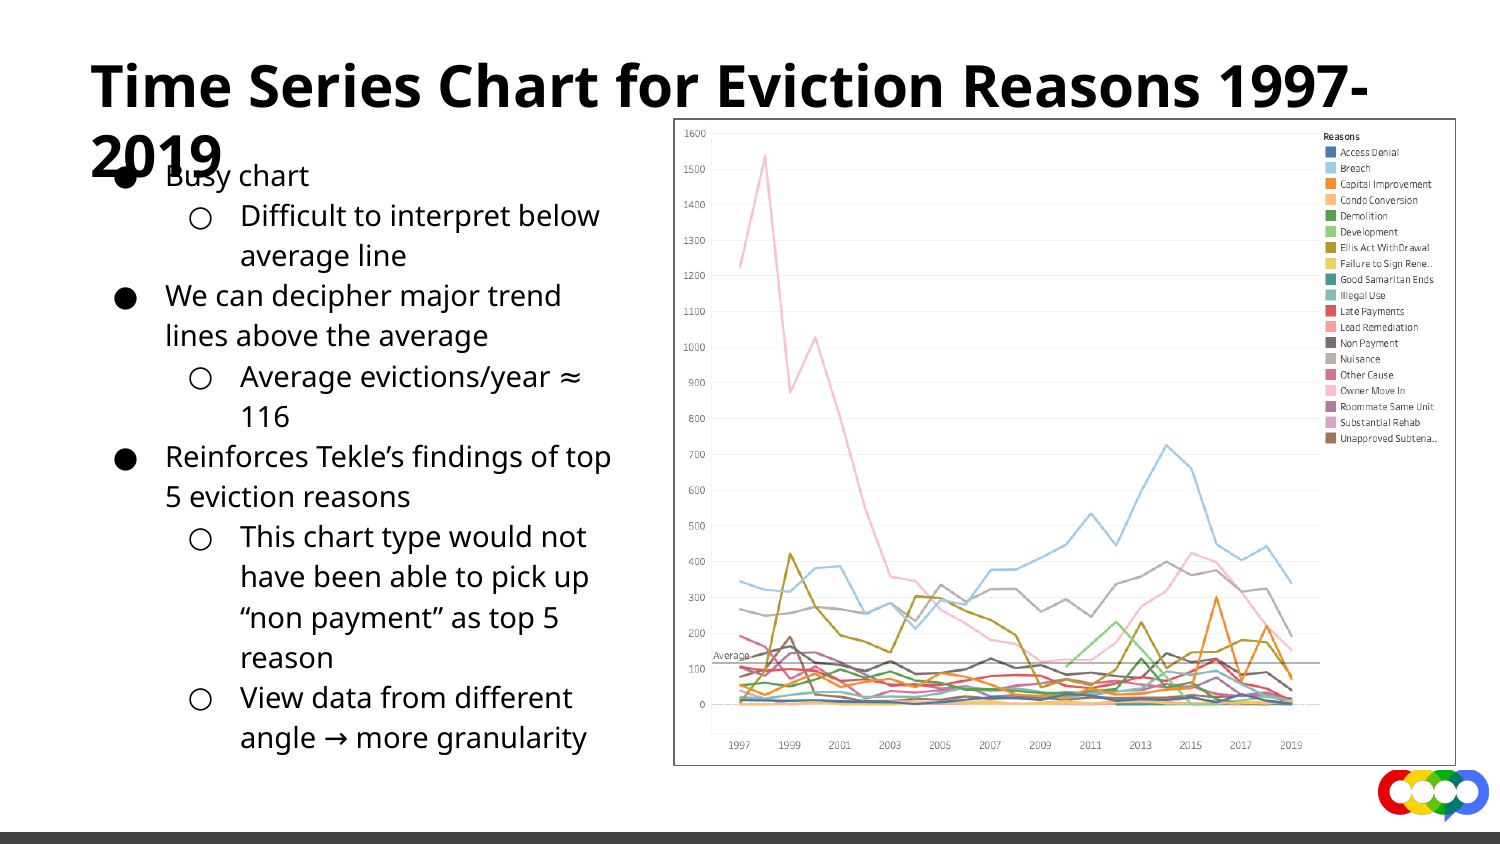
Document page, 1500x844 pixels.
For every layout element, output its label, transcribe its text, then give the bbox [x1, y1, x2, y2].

picture [1378, 770, 1489, 822]
title Time Series Chart for Eviction Reasons 1997-2019 [75, 33, 1425, 175]
picture [674, 119, 1456, 766]
list Busy chart Difficult to interpret below average line We can decipher major trend lines above the average Average evictions/year ≈ 116 Reinforces Tekle’s findings of top 5 eviction reasons This chart type would not have been able to pick up “non payment” as top 5 reason View data from different angle → more granularity [75, 136, 645, 737]
